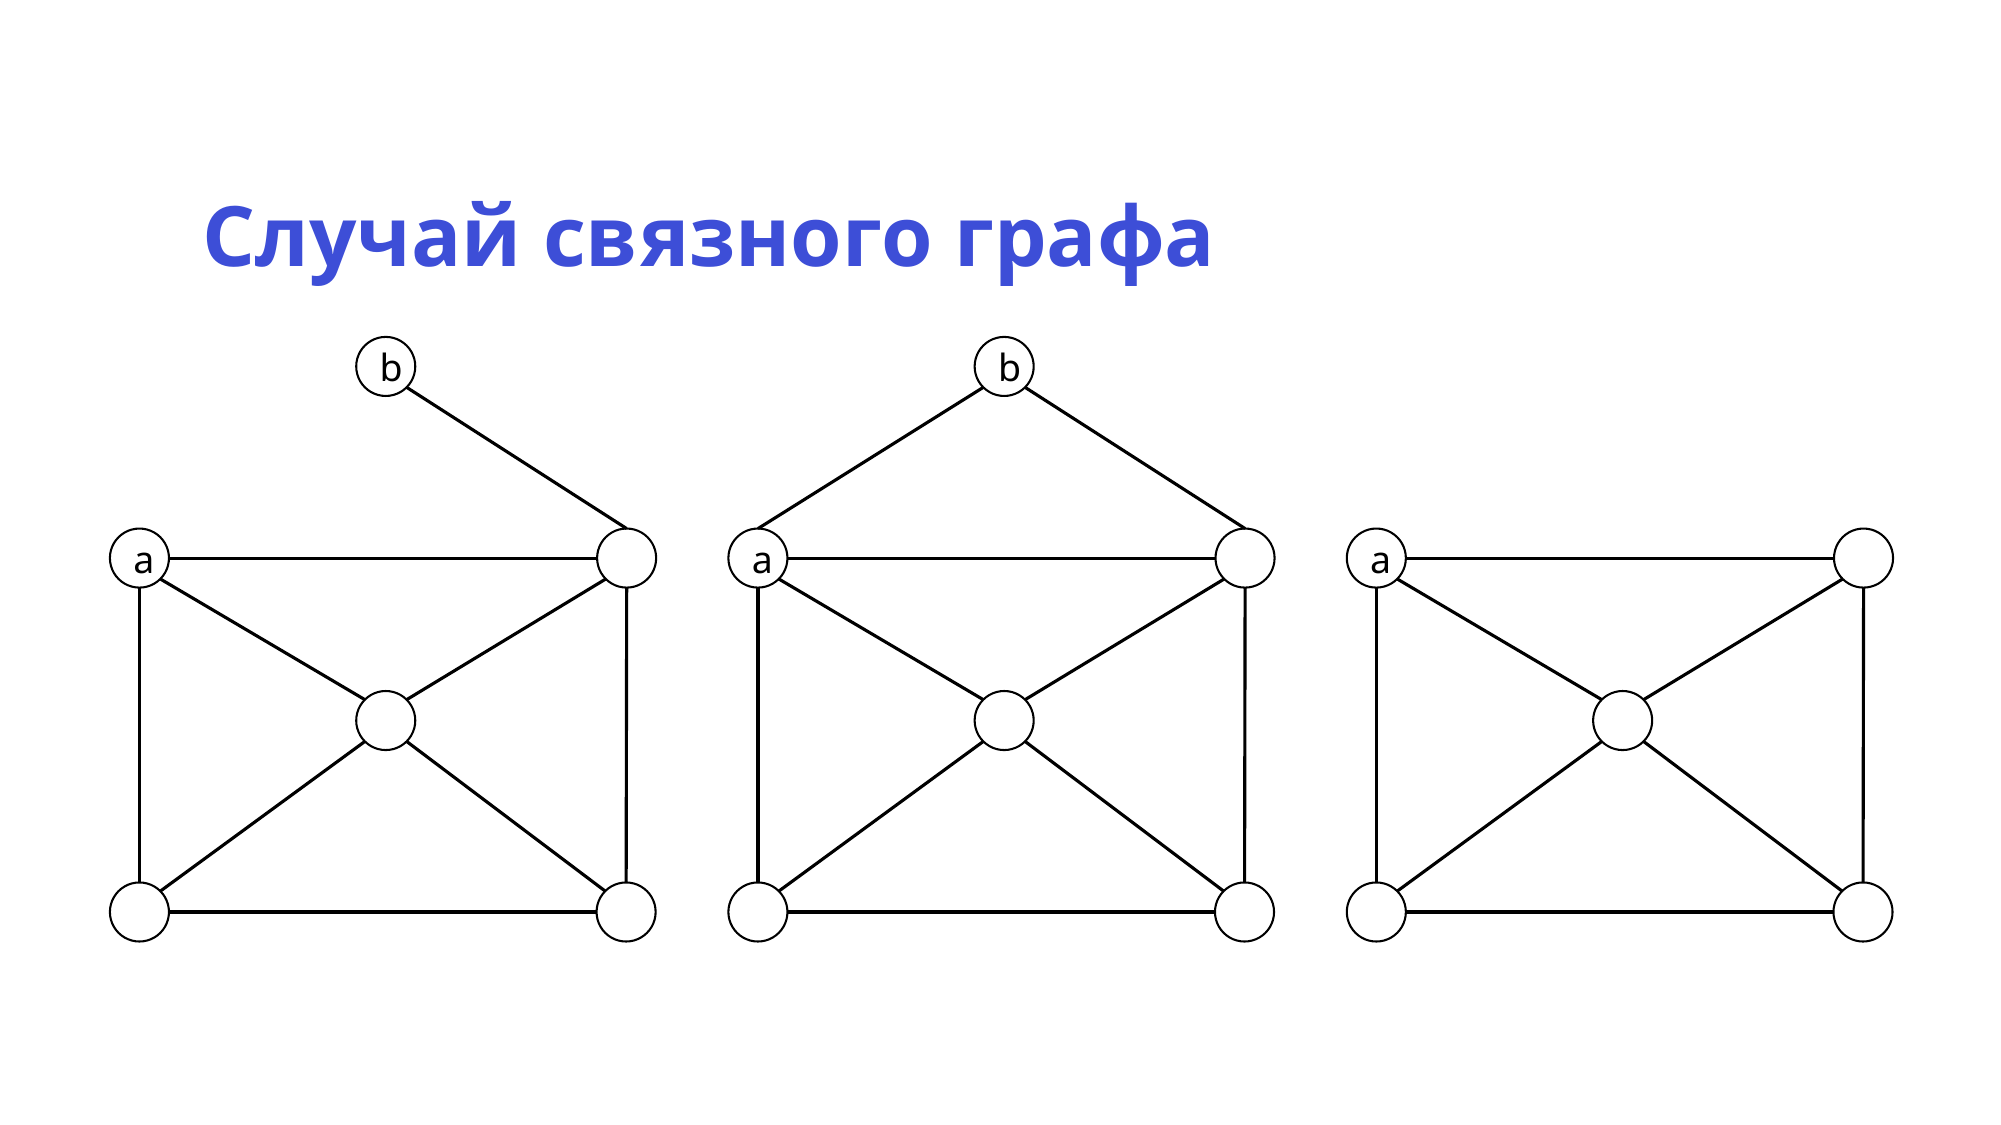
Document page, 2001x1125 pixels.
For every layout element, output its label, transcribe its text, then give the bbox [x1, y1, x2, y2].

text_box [109, 336, 657, 942]
text_box Случай связного графа [187, 187, 1816, 307]
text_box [1346, 528, 1894, 942]
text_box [728, 336, 1275, 942]
